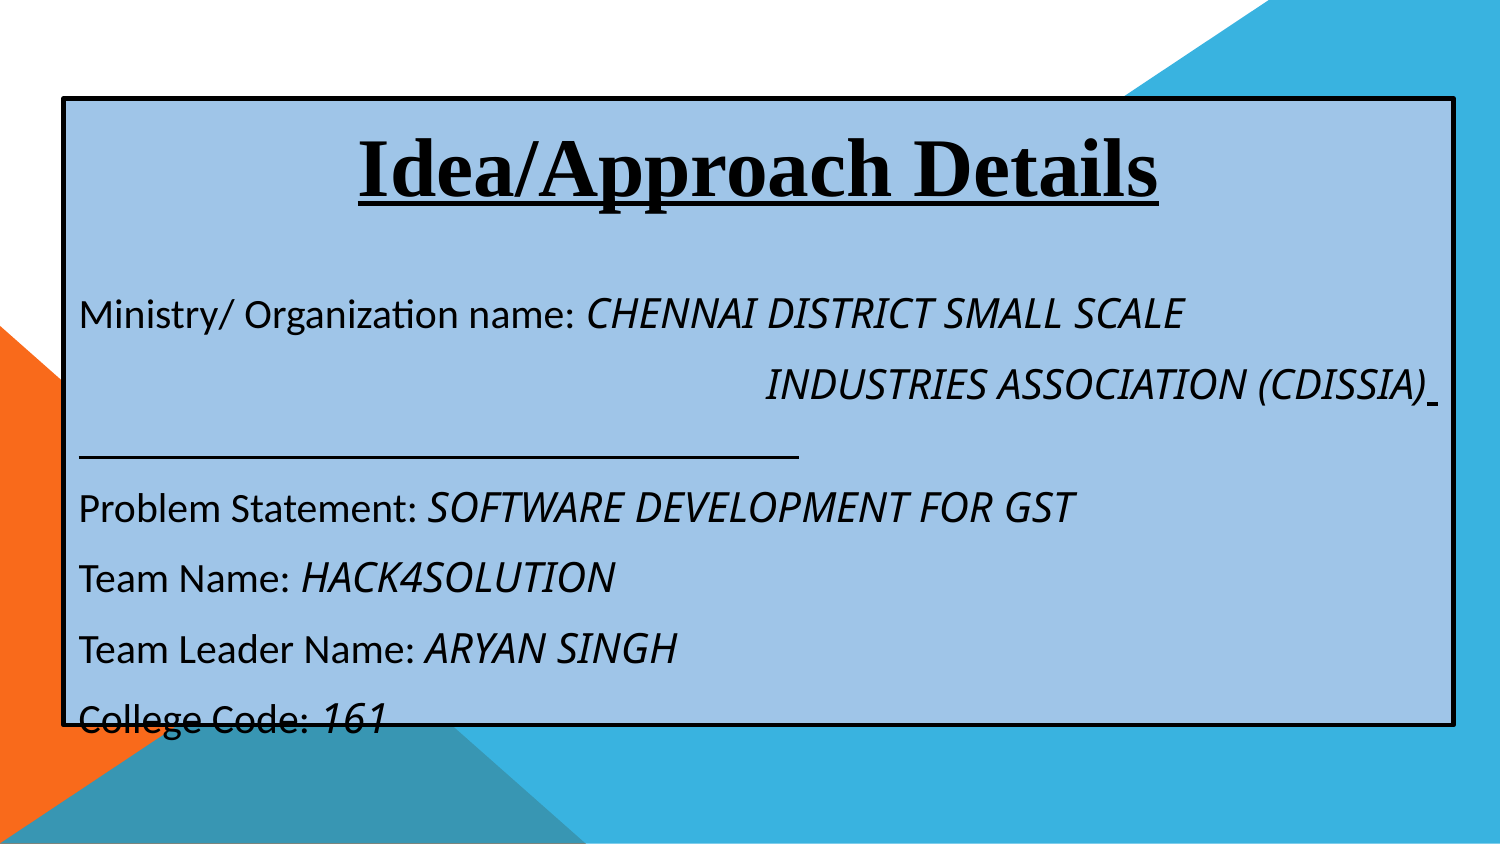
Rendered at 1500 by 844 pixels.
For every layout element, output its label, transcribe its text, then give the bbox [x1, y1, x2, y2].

text_box Idea/Approach Details Ministry/ Organization name: CHENNAI DISTRICT SMALL SCALE INDUSTRIES ASSOCIATION (CDISSIA) Problem Statement: SOFTWARE DEVELOPMENT FOR GST Team Name: HACK4SOLUTION Team Leader Name: ARYAN SINGH College Code: 161 [63, 98, 1454, 726]
